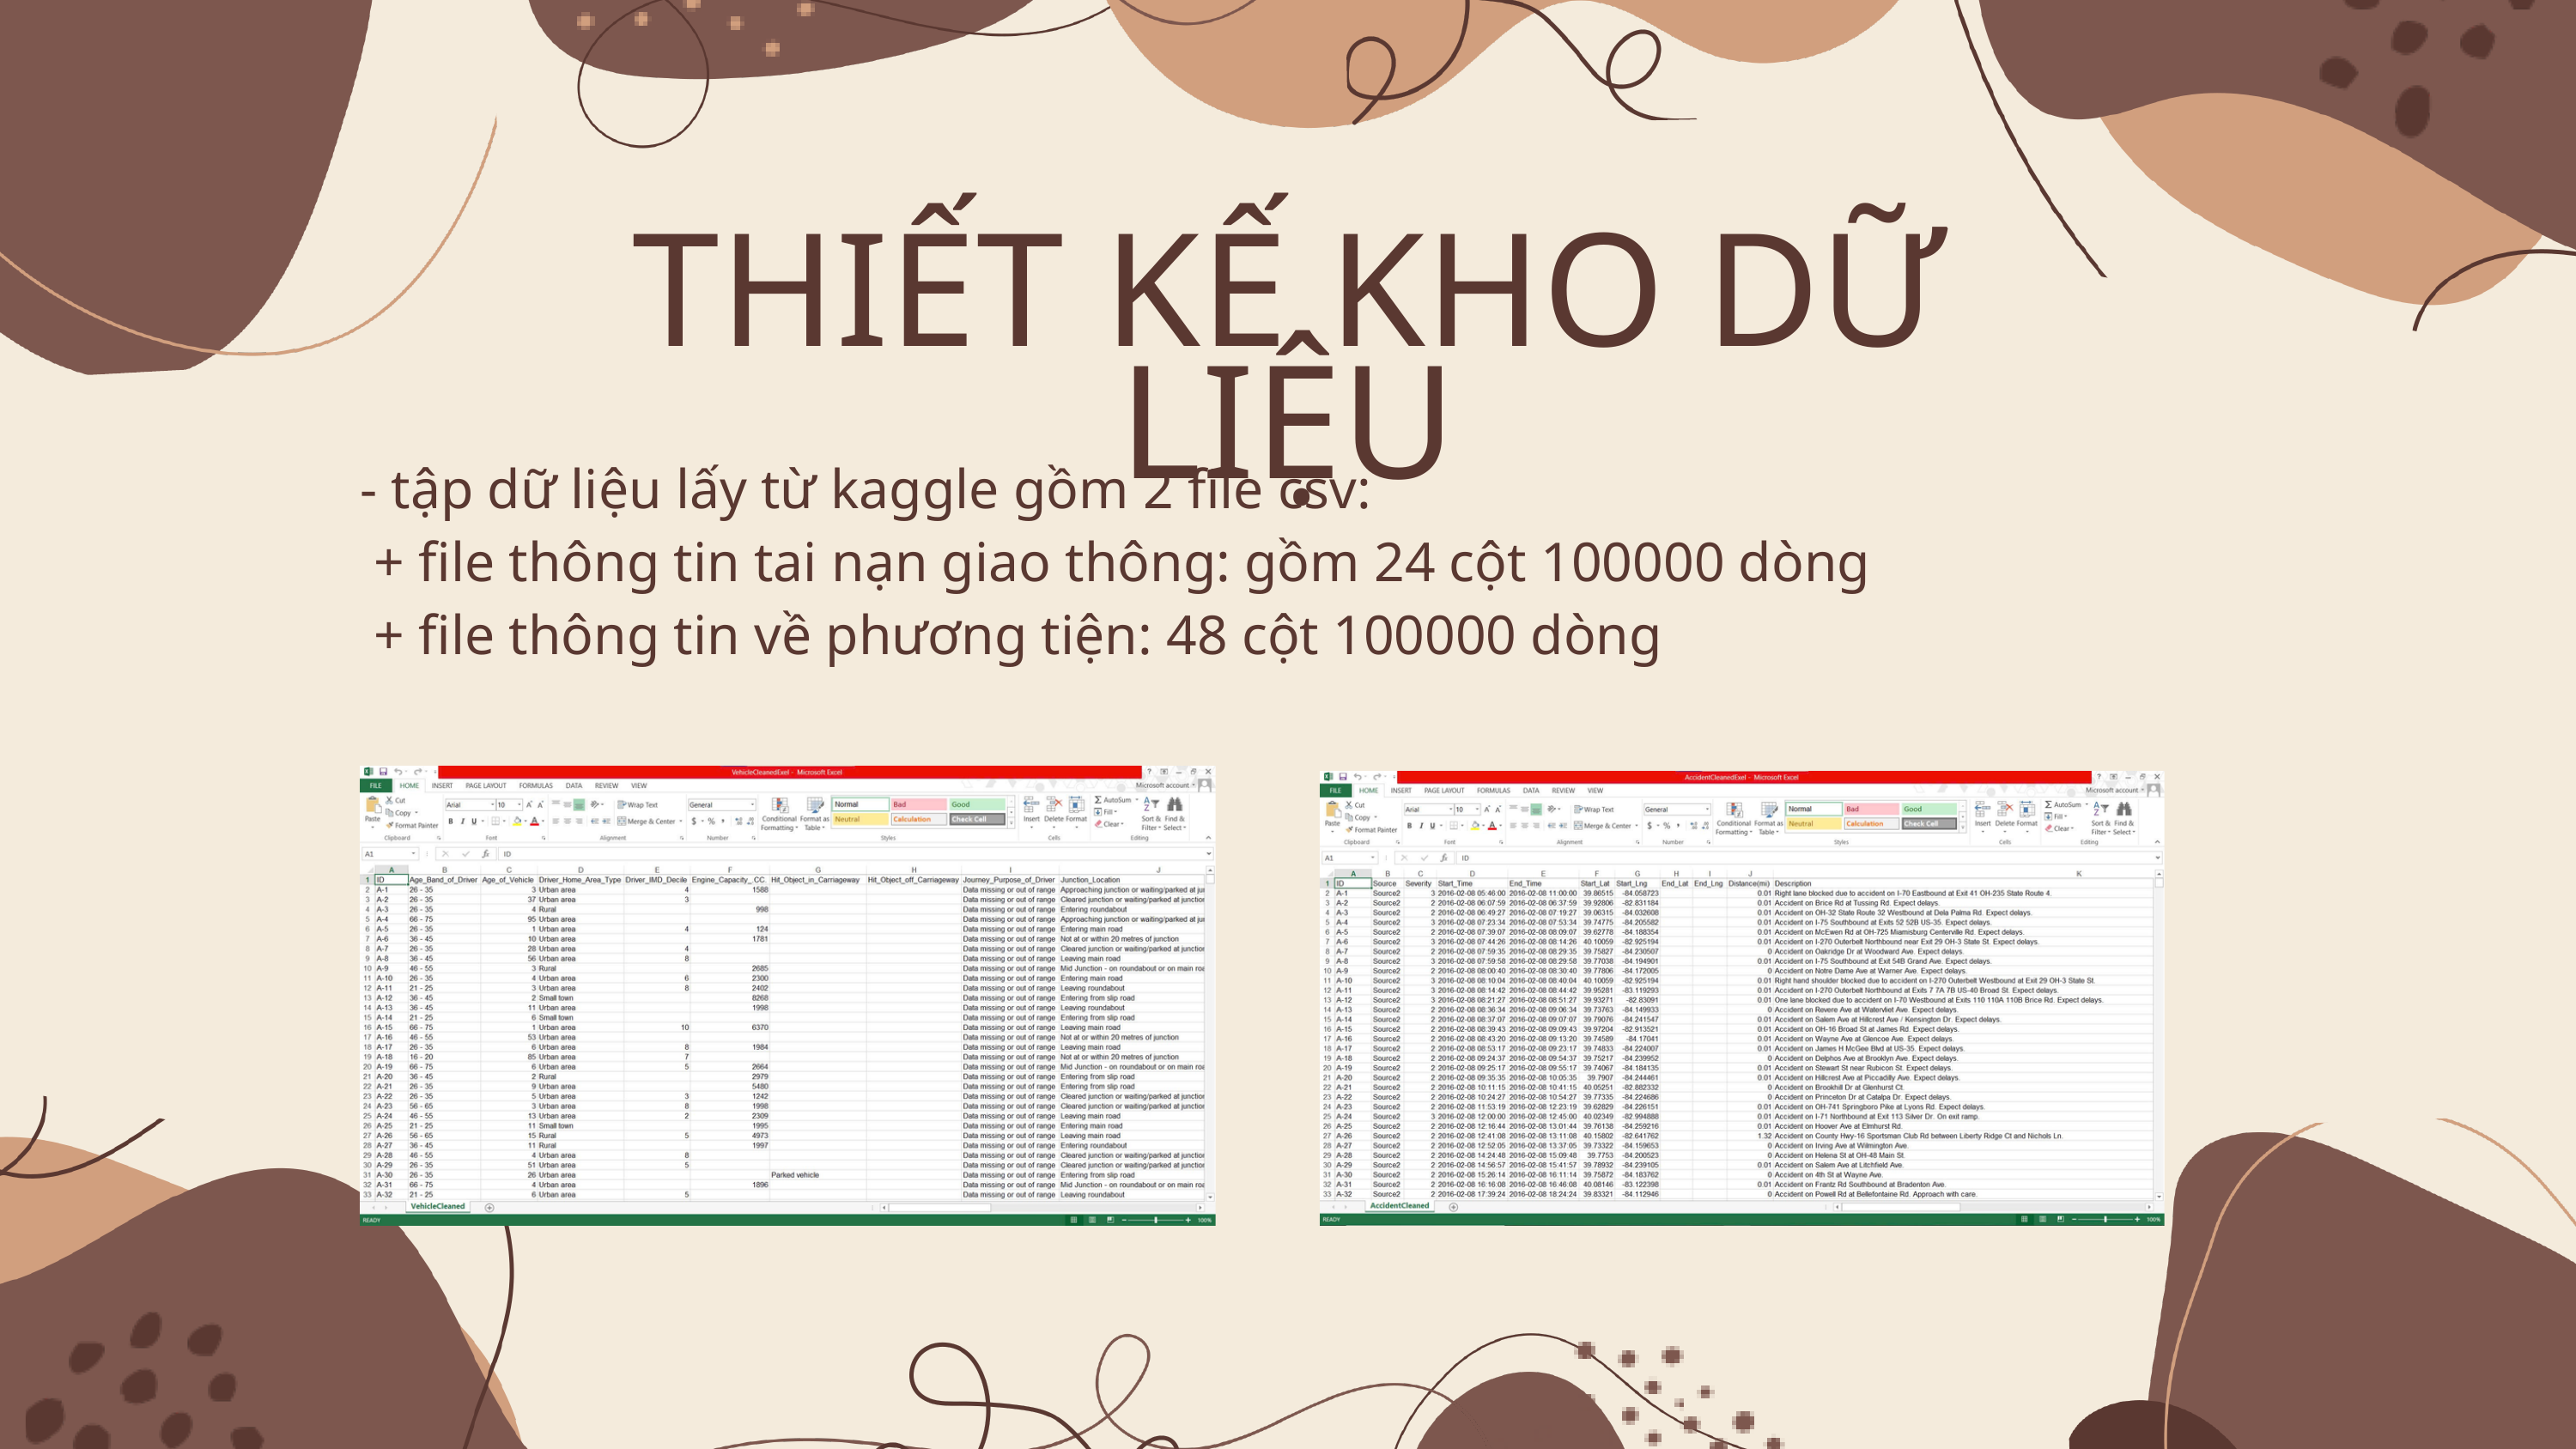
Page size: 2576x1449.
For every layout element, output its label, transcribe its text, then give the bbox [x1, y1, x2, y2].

text_box THIẾT KẾ KHO DỮ LIỆU [483, 246, 2093, 446]
text_box [0, 1087, 652, 1449]
text_box [502, 0, 1048, 153]
text_box [1046, 0, 1997, 142]
text_box [1463, 1342, 1785, 1449]
text_box [567, 1331, 1515, 1449]
text_box [1320, 771, 2165, 1226]
text_box [2297, 0, 2539, 147]
text_box [25, 1303, 264, 1449]
text_box [2061, 1113, 2576, 1449]
text_box [1911, 0, 2576, 360]
text_box [1345, 0, 1698, 126]
text_box [0, 0, 504, 380]
text_box [360, 766, 1216, 1226]
text_box [1515, 1331, 2058, 1449]
text_box - tập dữ liệu lấy từ kaggle gồm 2 file csv: + file thông tin tai nạn giao thông: gồm 24 cột 100000 dòng + file thông tin về phương tiện: 48 cột 100000 dòng [360, 446, 2155, 665]
text_box [519, 0, 841, 57]
text_box [866, 1342, 1216, 1449]
